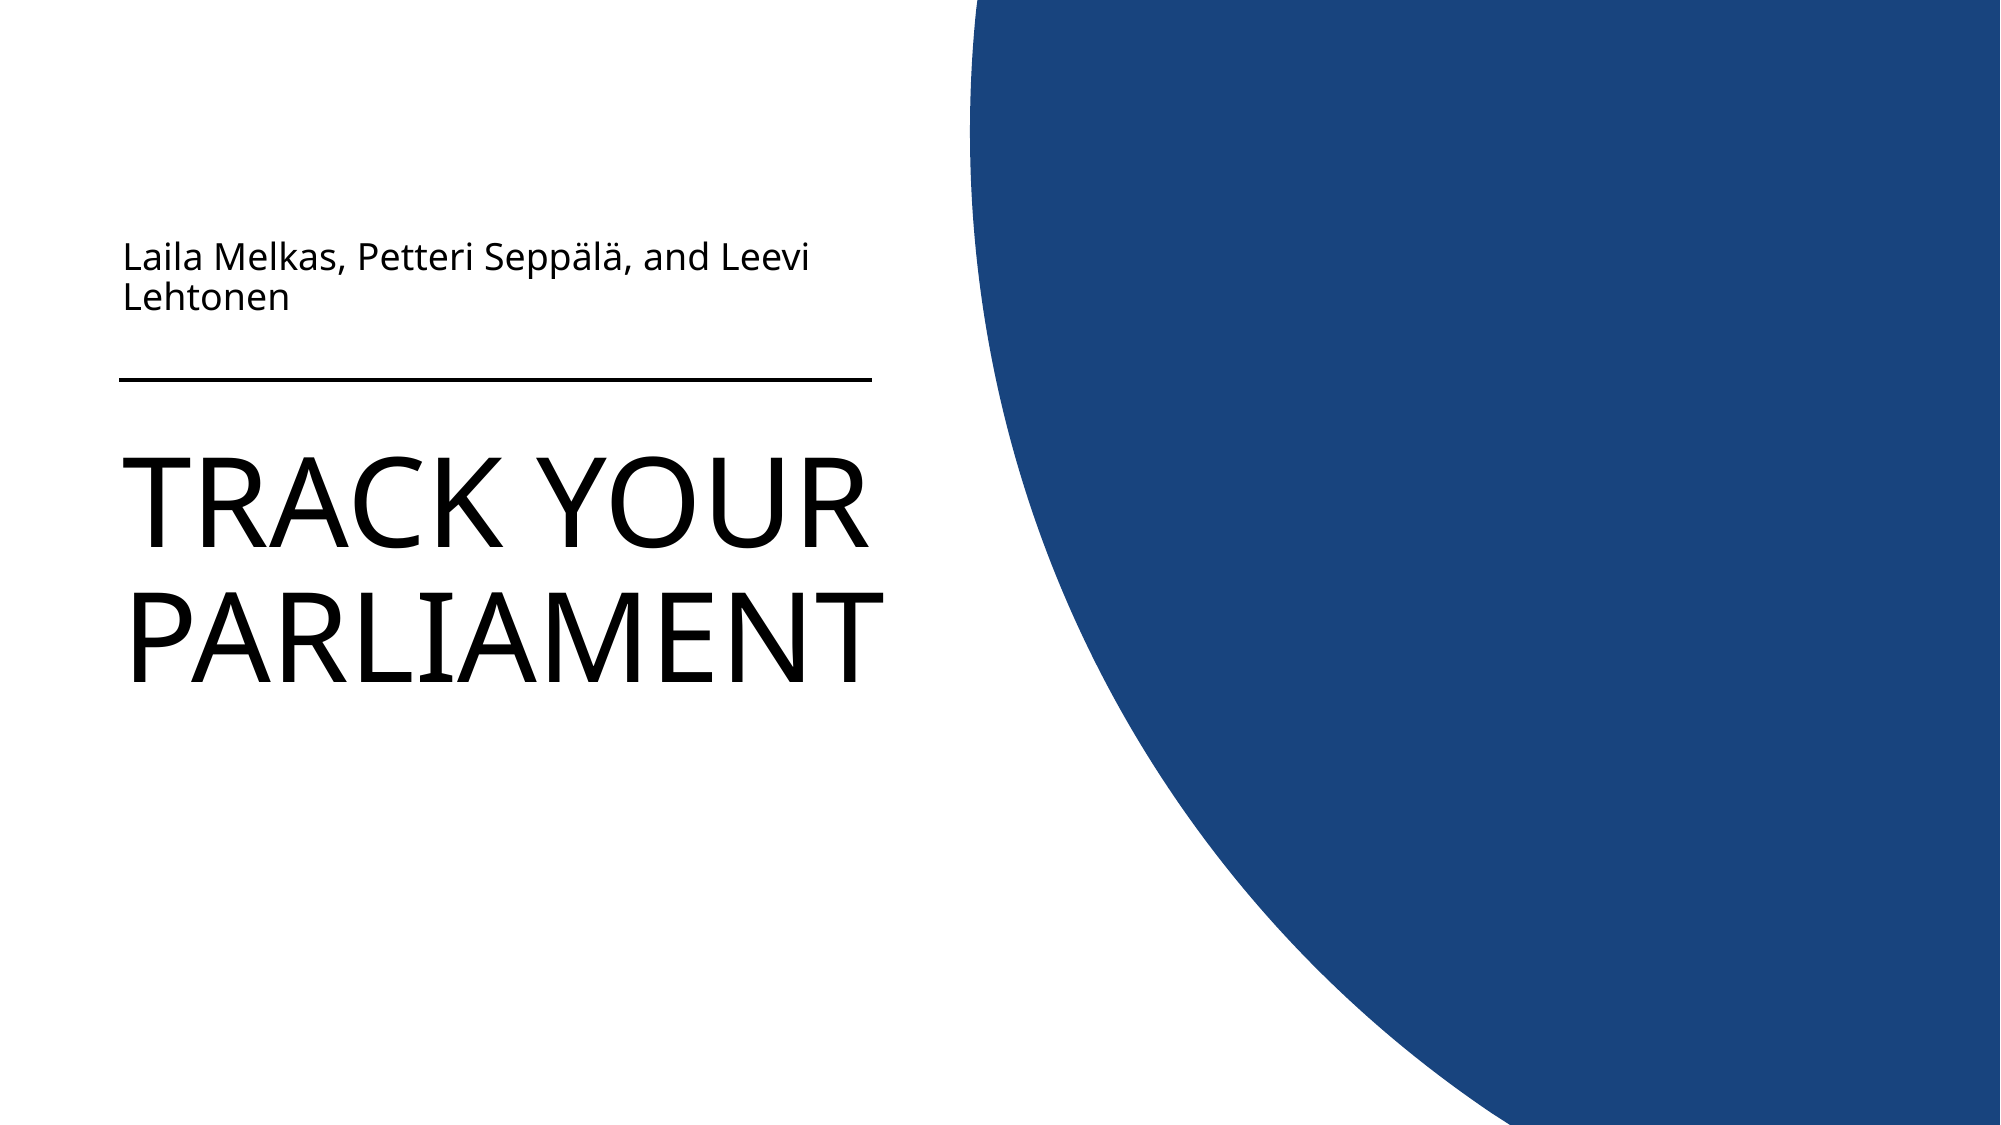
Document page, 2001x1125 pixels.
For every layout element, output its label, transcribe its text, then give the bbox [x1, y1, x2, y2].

text_box [968, 0, 2000, 1125]
text_box [0, 0, 1506, 1125]
title TRACK YOUR PARLIAMENT [107, 431, 925, 825]
subtitle Laila Melkas, Petteri Seppälä, and Leevi Lehtonen [107, 80, 904, 327]
